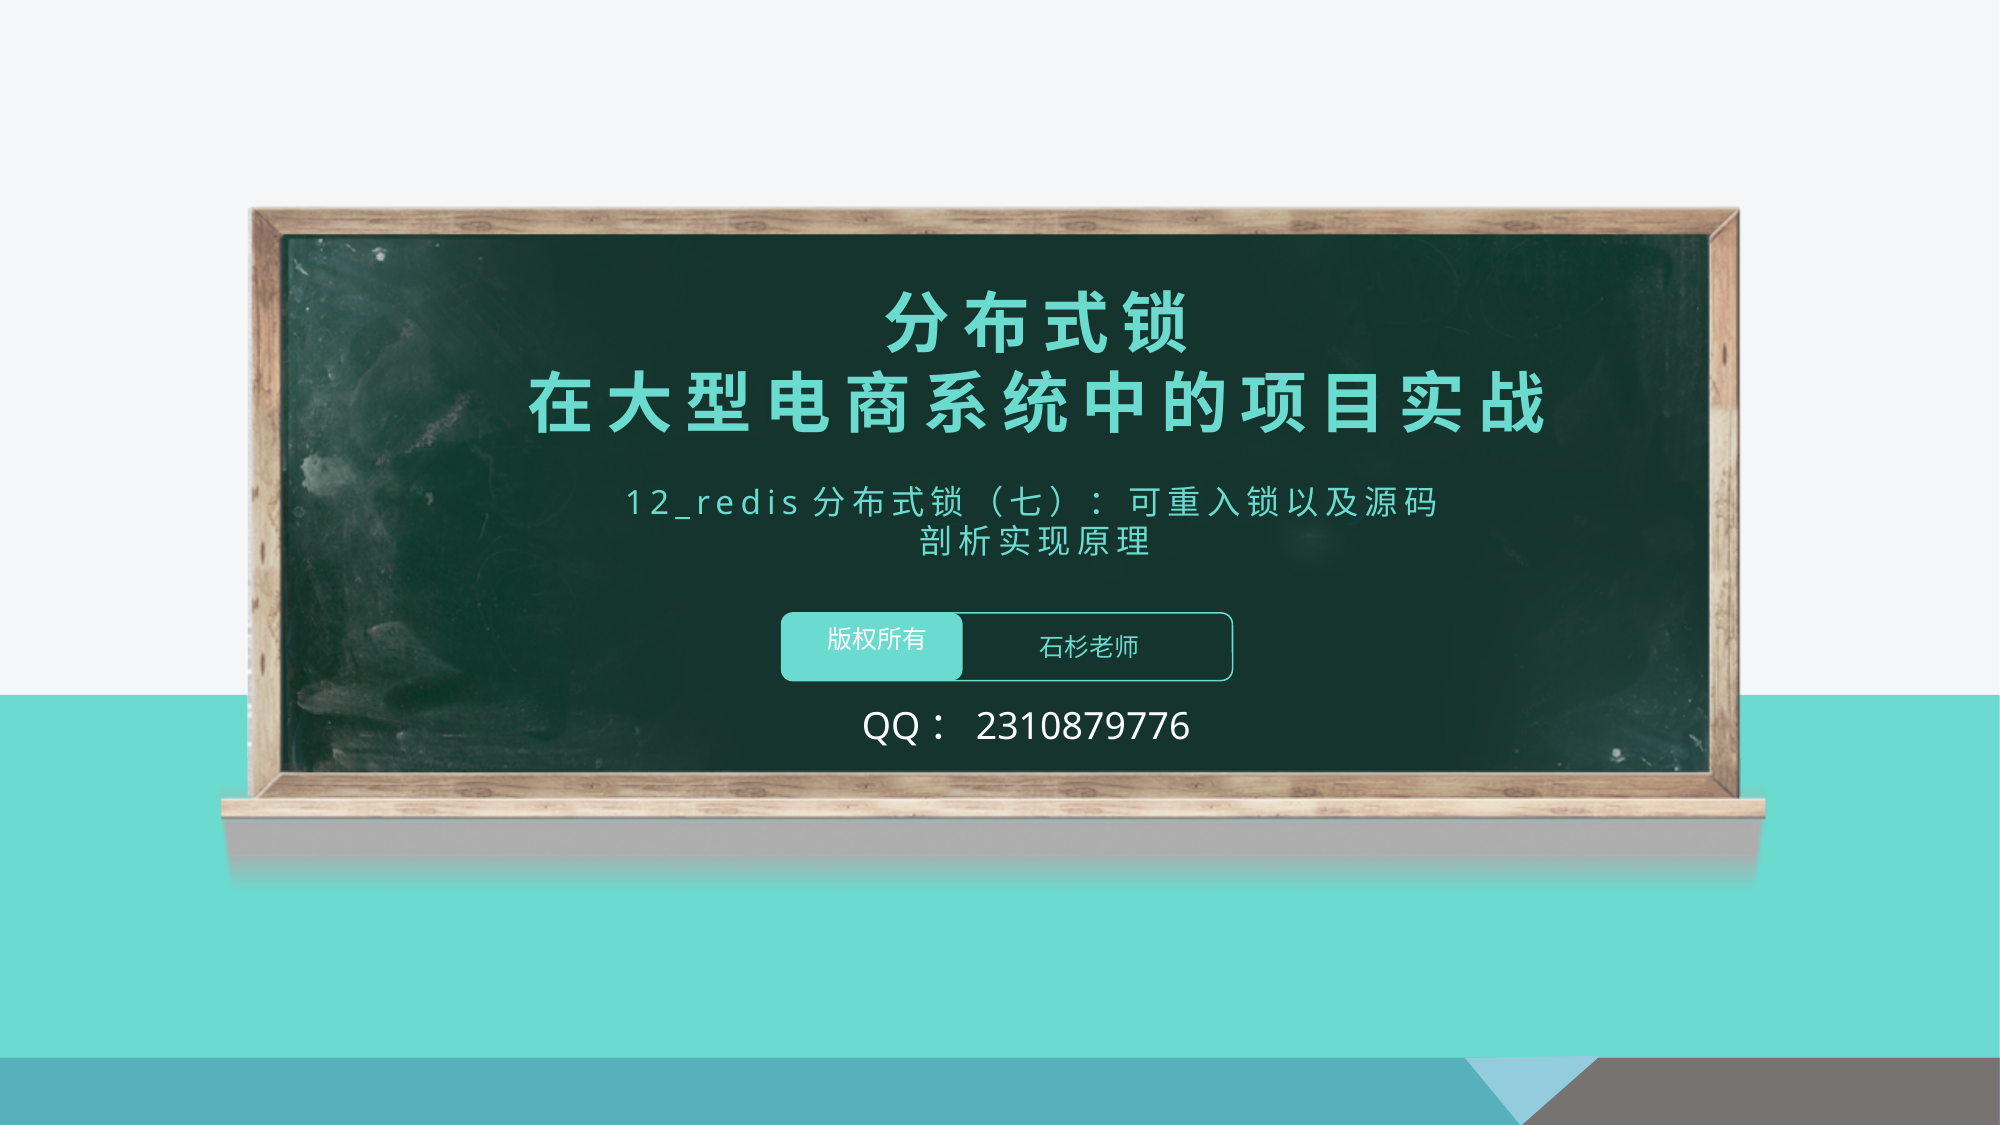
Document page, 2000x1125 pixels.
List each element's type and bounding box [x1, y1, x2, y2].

text_box [781, 612, 1233, 681]
text_box [0, 694, 2000, 1125]
picture [193, 186, 1802, 694]
